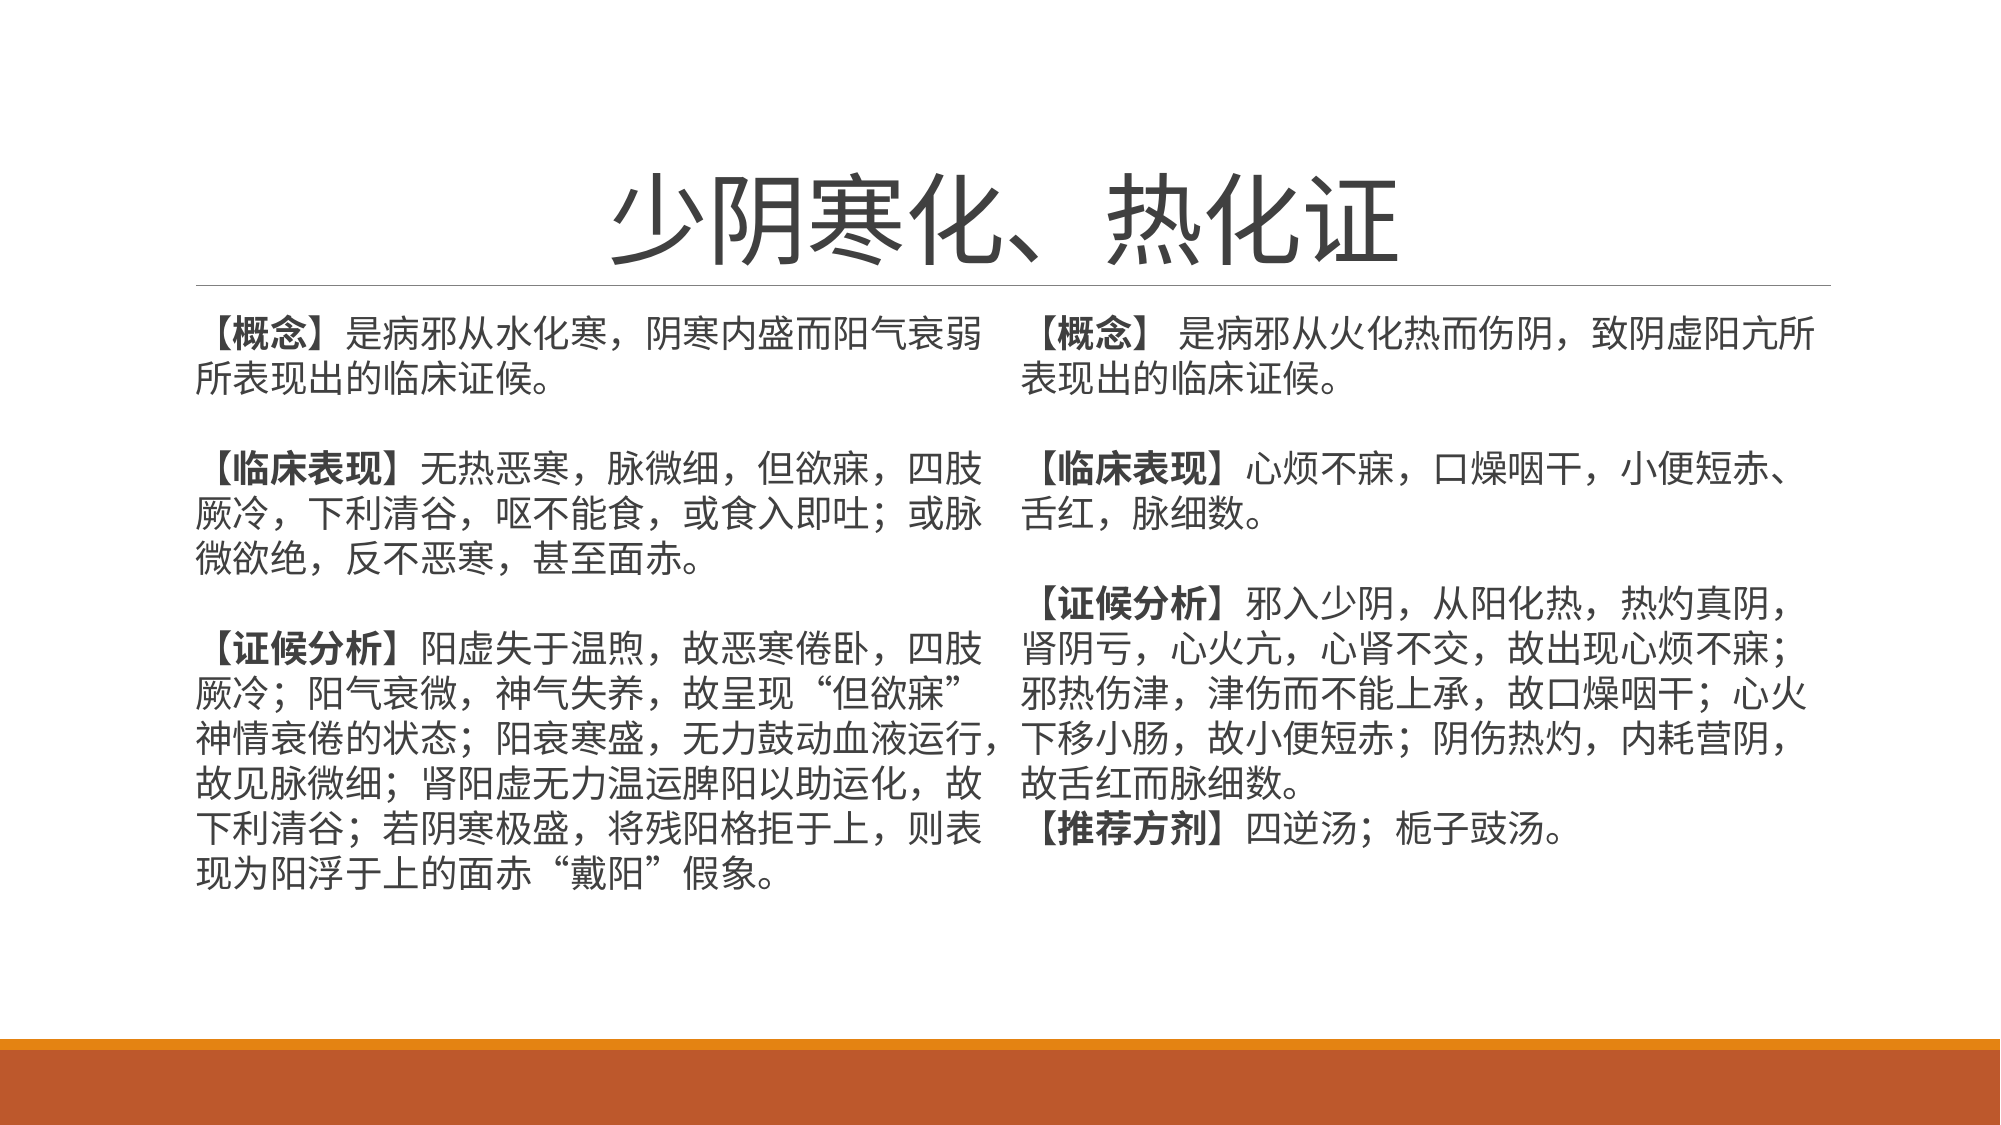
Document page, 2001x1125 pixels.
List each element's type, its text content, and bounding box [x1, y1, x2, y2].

list 【概念】是病邪从水化寒，阴寒内盛而阳气衰弱所表现出的临床证候。 【临床表现】无热恶寒，脉微细，但欲寐，四肢厥冷，下利清谷，呕不能食，或食入即吐；或脉微欲绝，反不恶寒，甚至面赤。 【证候分析】阳虚失于温煦，故恶寒倦卧，四肢厥冷；阳气衰微，神气失养，故呈现“但欲寐”神情衰倦的状态；阳衰寒盛，无力鼓动血液运行，故见脉微细；肾阳虚无力温运脾阳以助运化，故下利清谷；若阴寒极盛，将残阳格拒于上，则表现为阳浮于上的面赤“戴阳”假象。 【概念】 是病邪从火化热而伤阴，致阴虚阳亢所表现出的临床证候。 【临床表现】心烦不寐，口燥咽干，小便短赤、舌红，脉细数。 【证候分析】邪入少阴，从阳化热，热灼真阴，肾阴亏，心火亢，心肾不交，故出现心烦不寐；邪热伤津，津伤而不能上承，故口燥咽干；心火下移小肠，故小便短赤；阴伤热灼，内耗营阴，故舌红而脉细数。 【推荐方剂】四逆汤；栀子豉汤。 [180, 302, 1830, 963]
title 少阴寒化、热化证 [180, 47, 1830, 285]
